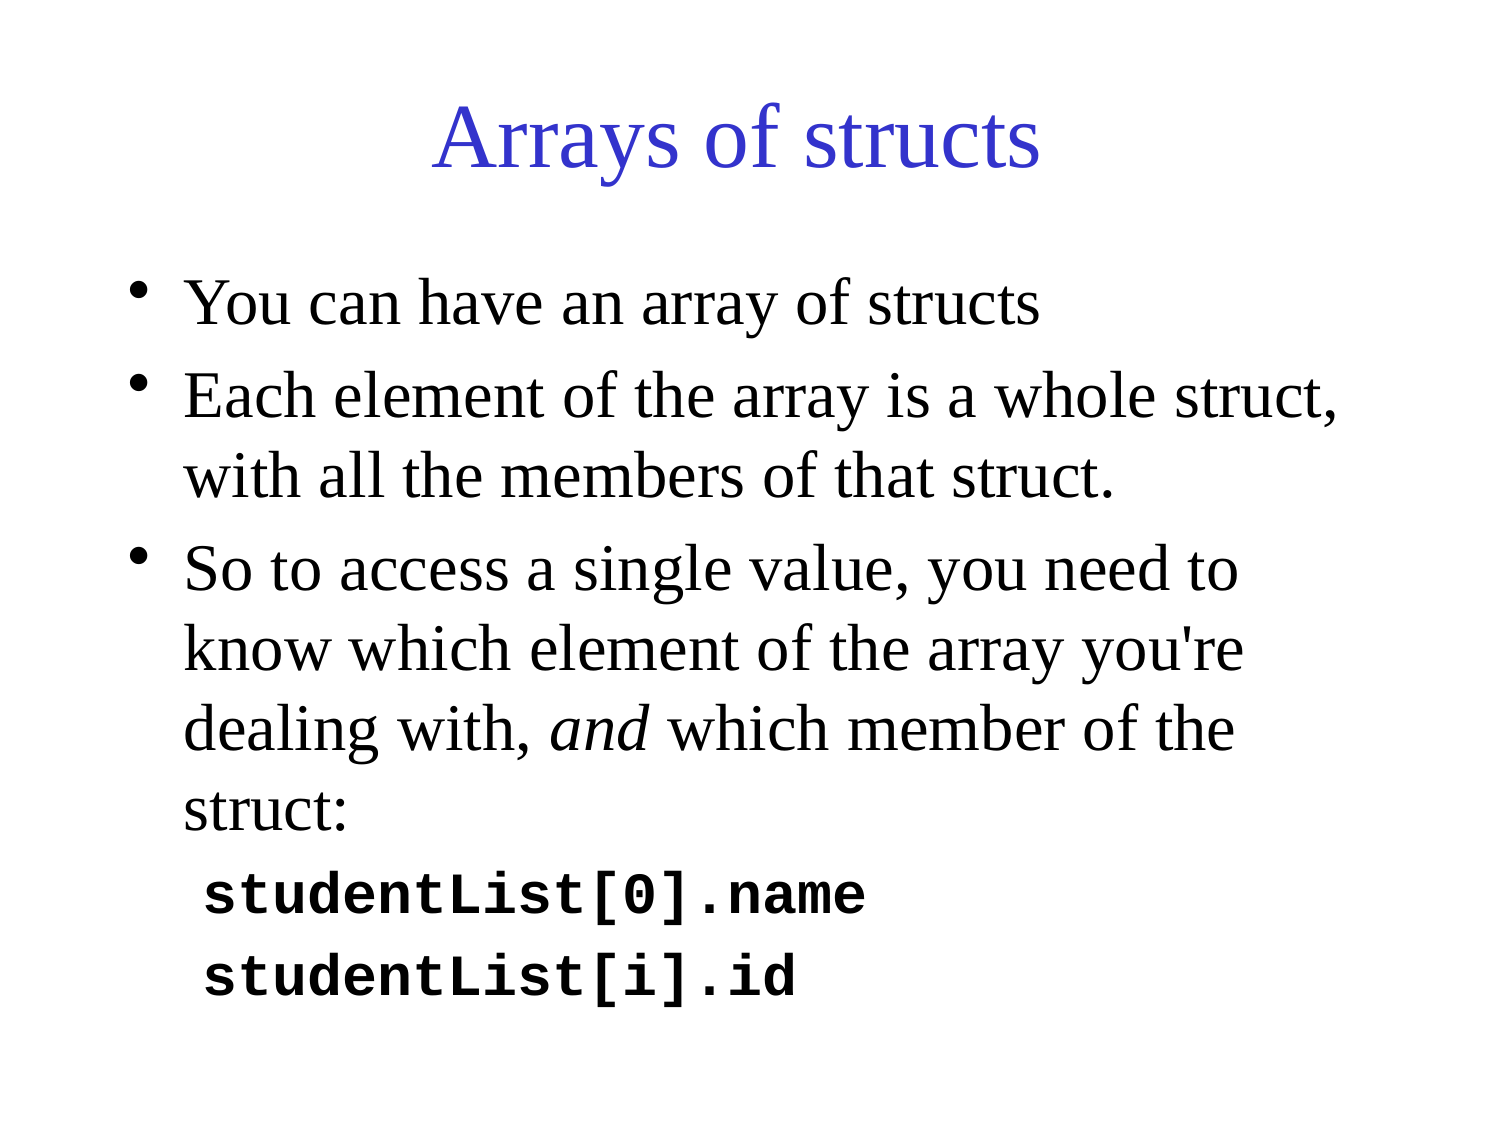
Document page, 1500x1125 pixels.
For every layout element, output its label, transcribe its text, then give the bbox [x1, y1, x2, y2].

title Arrays of structs [99, 37, 1375, 225]
list You can have an array of structs Each element of the array is a whole struct, with all the members of that struct. So to access a single value, you need to know which element of the array you're dealing with, and which member of the struct: studentList[0].name studentList[i].id [112, 249, 1388, 925]
